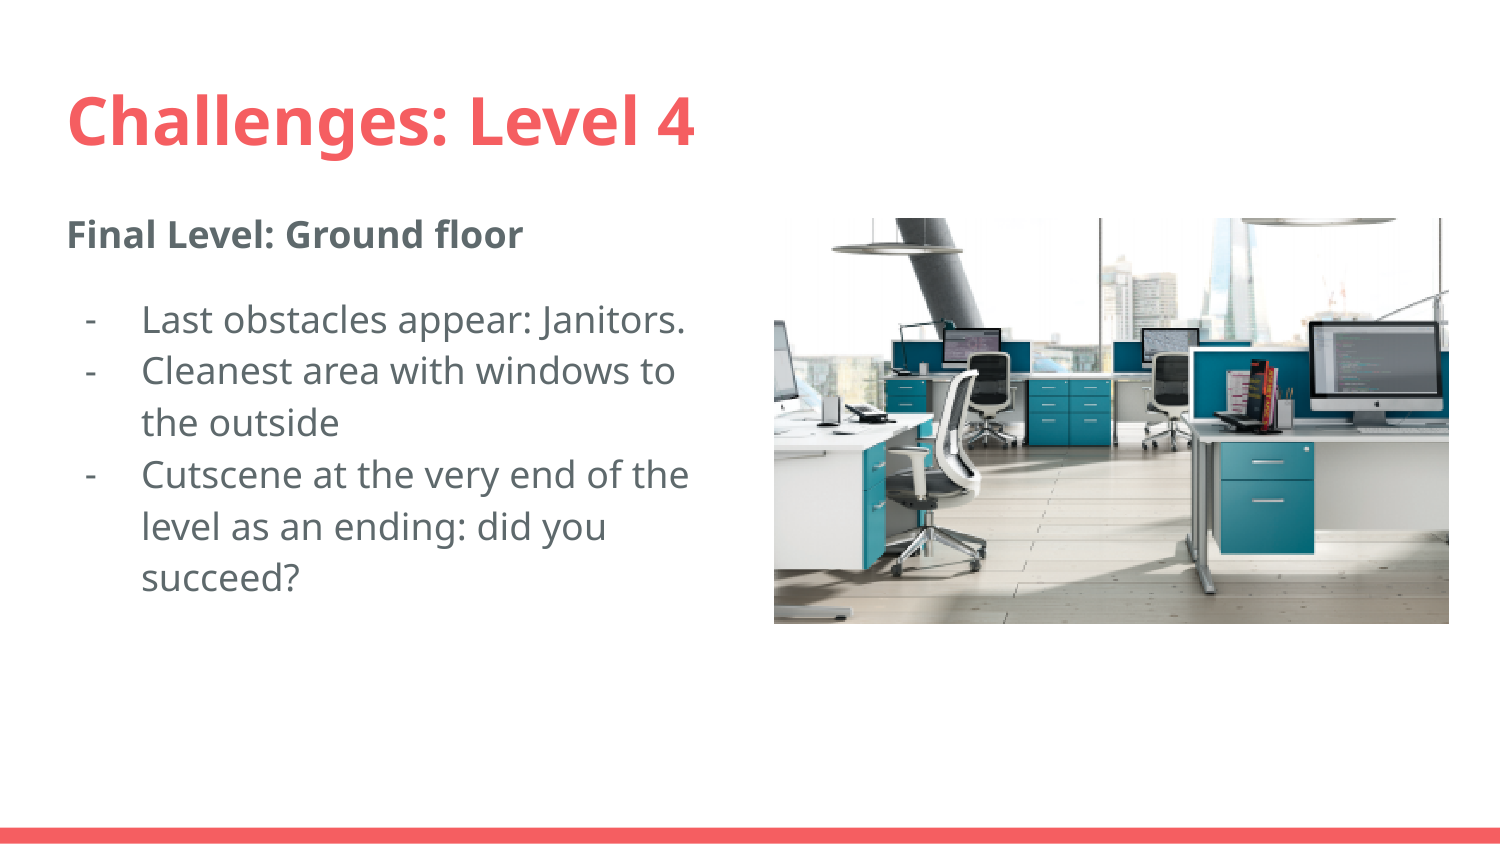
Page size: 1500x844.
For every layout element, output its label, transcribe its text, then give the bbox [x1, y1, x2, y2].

picture [774, 217, 1450, 625]
title Challenges: Level 4 [51, 64, 1449, 167]
list Final Level: Ground floor Last obstacles appear: Janitors. Cleanest area with windows to the outside Cutscene at the very end of the level as an ending: did you succeed? [51, 189, 756, 750]
